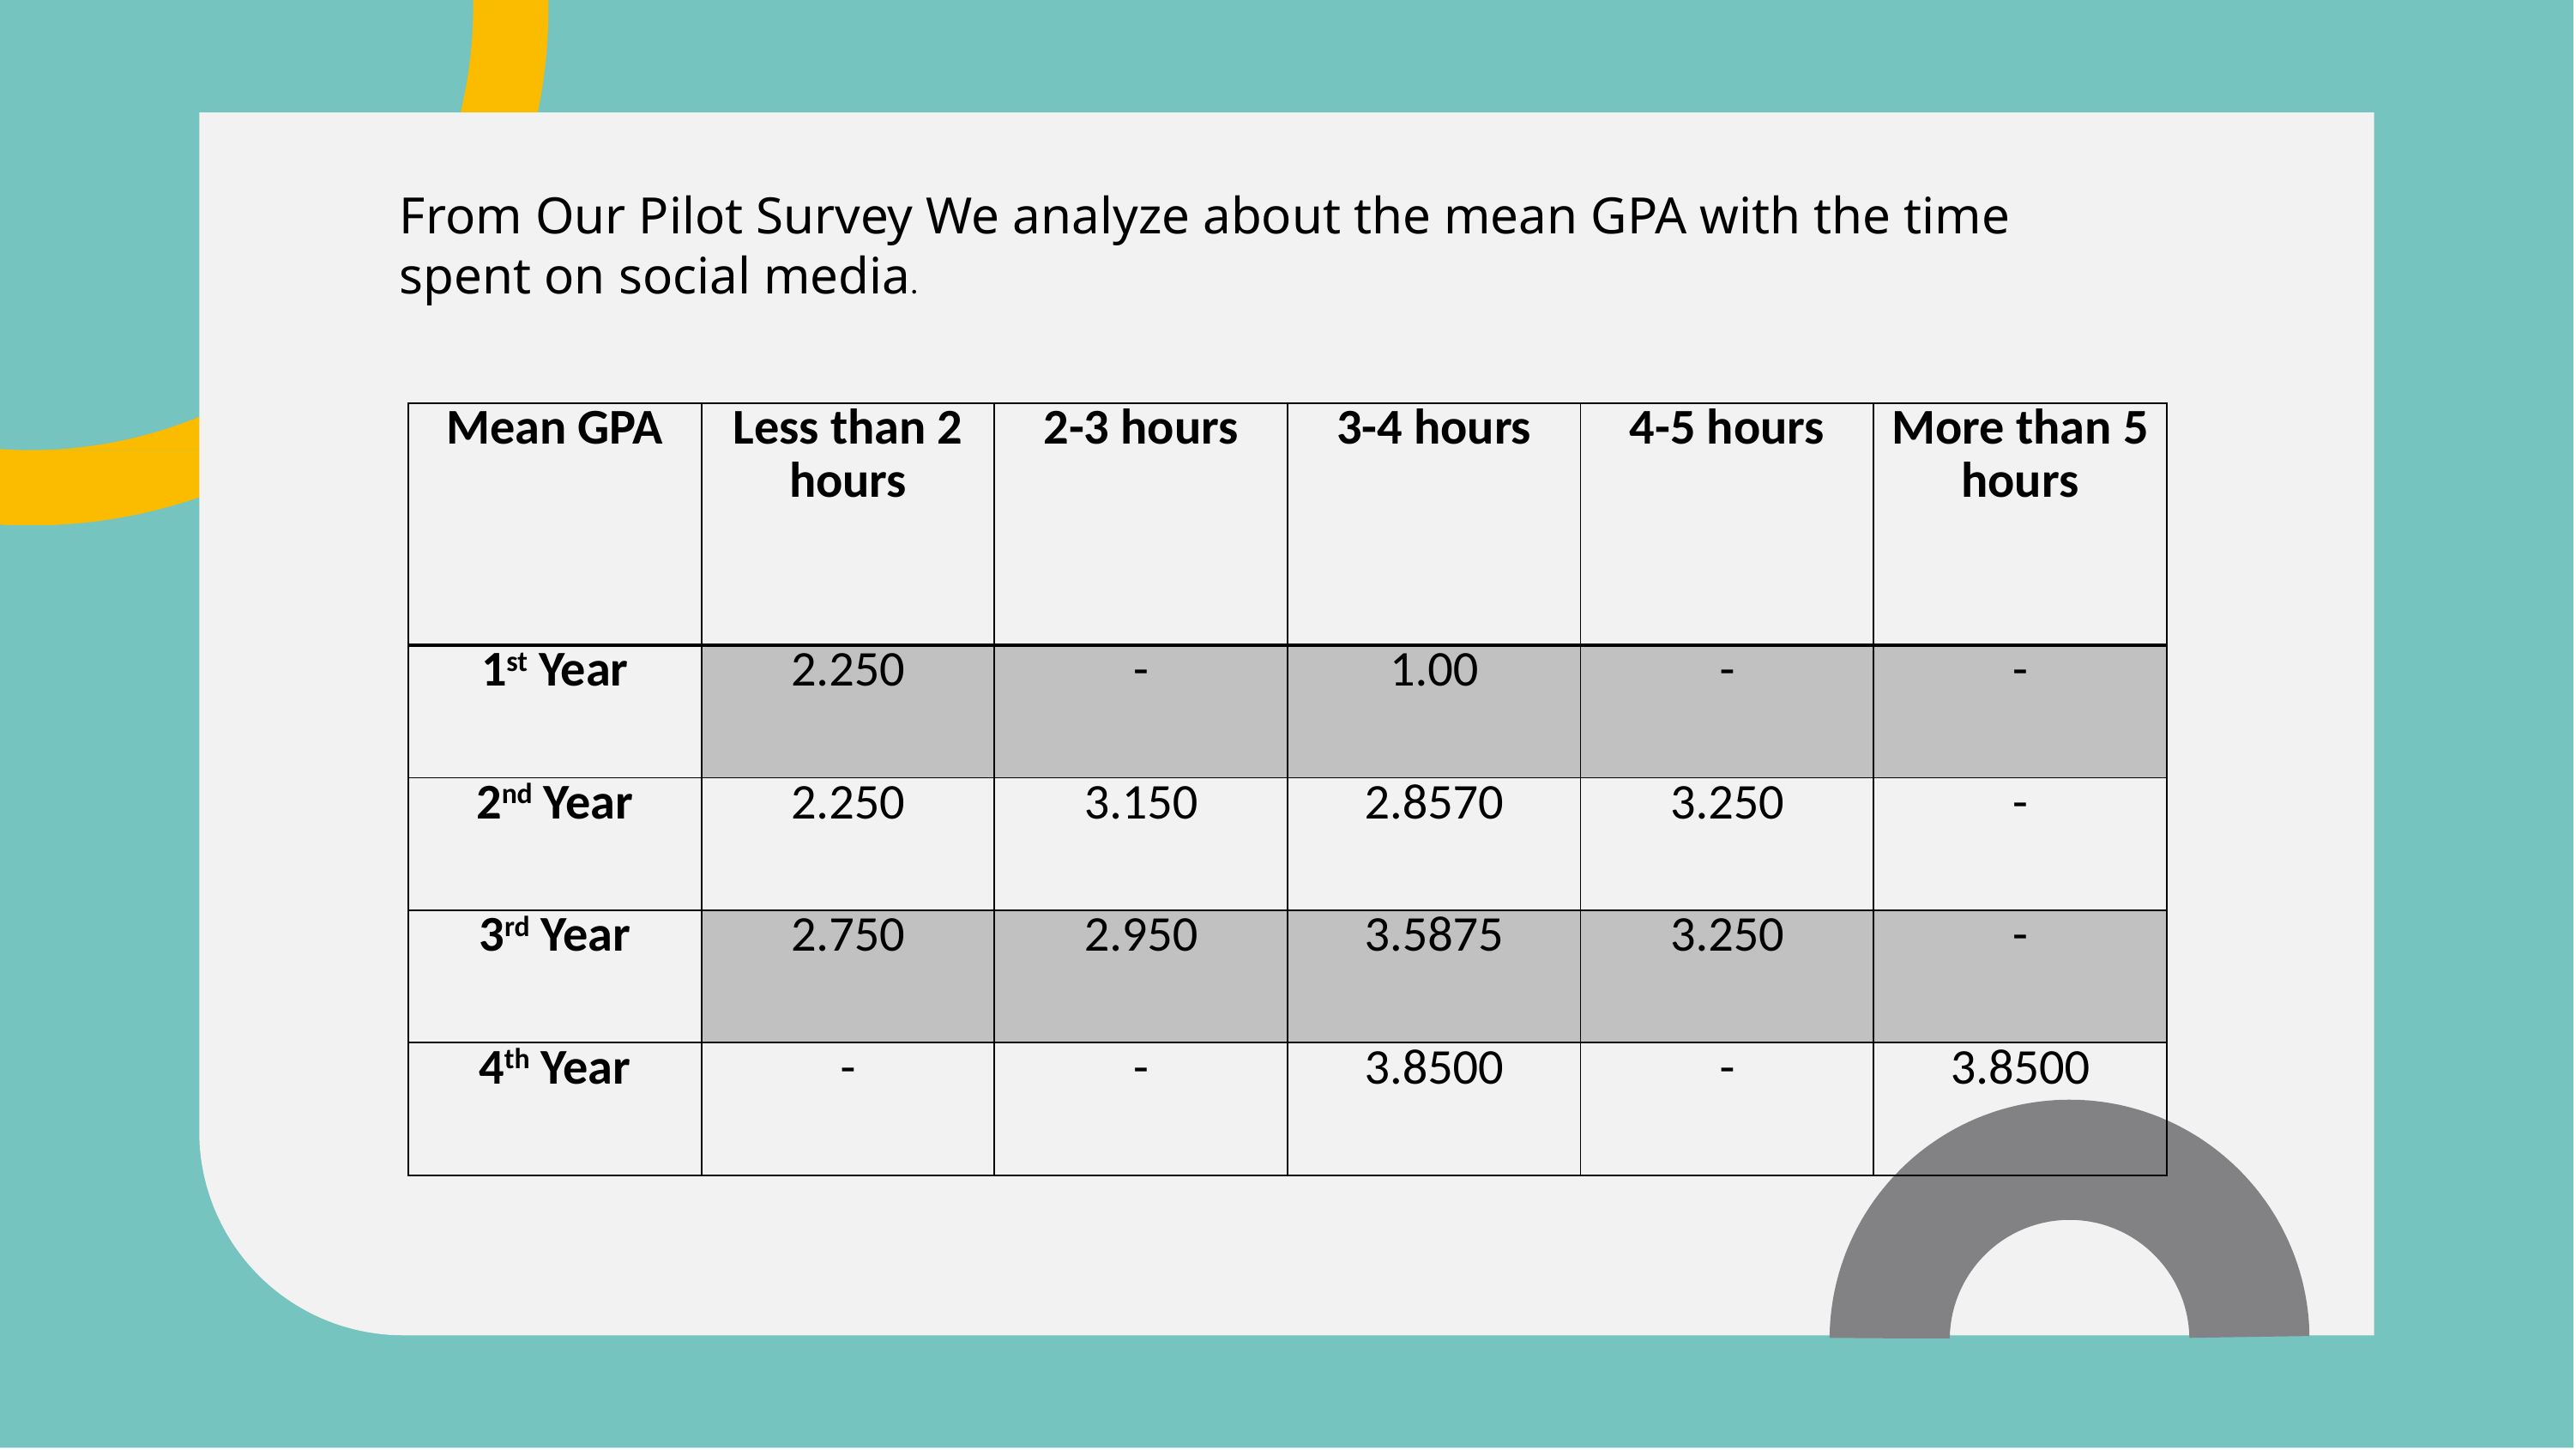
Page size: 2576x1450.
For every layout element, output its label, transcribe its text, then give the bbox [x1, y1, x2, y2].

table_cell - [1581, 1043, 1873, 1175]
table_cell - [703, 1043, 993, 1175]
table_cell 3.250 [1581, 911, 1873, 1042]
table_cell 2nd Year [409, 778, 701, 909]
table_cell - [1581, 647, 1873, 777]
table_cell 3.250 [1581, 778, 1873, 909]
table_cell 1.00 [1288, 647, 1580, 777]
table_cell 3.8500 [1288, 1043, 1580, 1175]
table_cell 3.8500 [1874, 1043, 2166, 1175]
table_cell 1st Year [409, 647, 701, 777]
table_header Mean GPA [409, 404, 701, 643]
table_header Less than 2 hours [703, 404, 993, 643]
table_cell 3rd Year [409, 911, 701, 1042]
table_cell - [1874, 647, 2166, 777]
table_cell 4th Year [409, 1043, 701, 1175]
table_cell 2.250 [703, 647, 993, 777]
table_cell 3.5875 [1288, 911, 1580, 1042]
text_box From Our Pilot Survey We analyze about the mean GPA with the time spent on social media. [387, 178, 2071, 311]
table_cell - [1874, 911, 2166, 1042]
table_header More than 5 hours [1874, 404, 2166, 643]
table_cell 2.950 [995, 911, 1287, 1042]
table_cell 3.150 [995, 778, 1287, 909]
table_header 2-3 hours [995, 404, 1287, 643]
table_cell - [995, 647, 1287, 777]
table_header 4-5 hours [1581, 404, 1873, 643]
table_cell 2.250 [703, 778, 993, 909]
table_cell - [1874, 778, 2166, 909]
table_cell - [995, 1043, 1287, 1175]
table_cell 2.750 [703, 911, 993, 1042]
table_header 3-4 hours [1288, 404, 1580, 643]
table_cell 2.8570 [1288, 778, 1580, 909]
